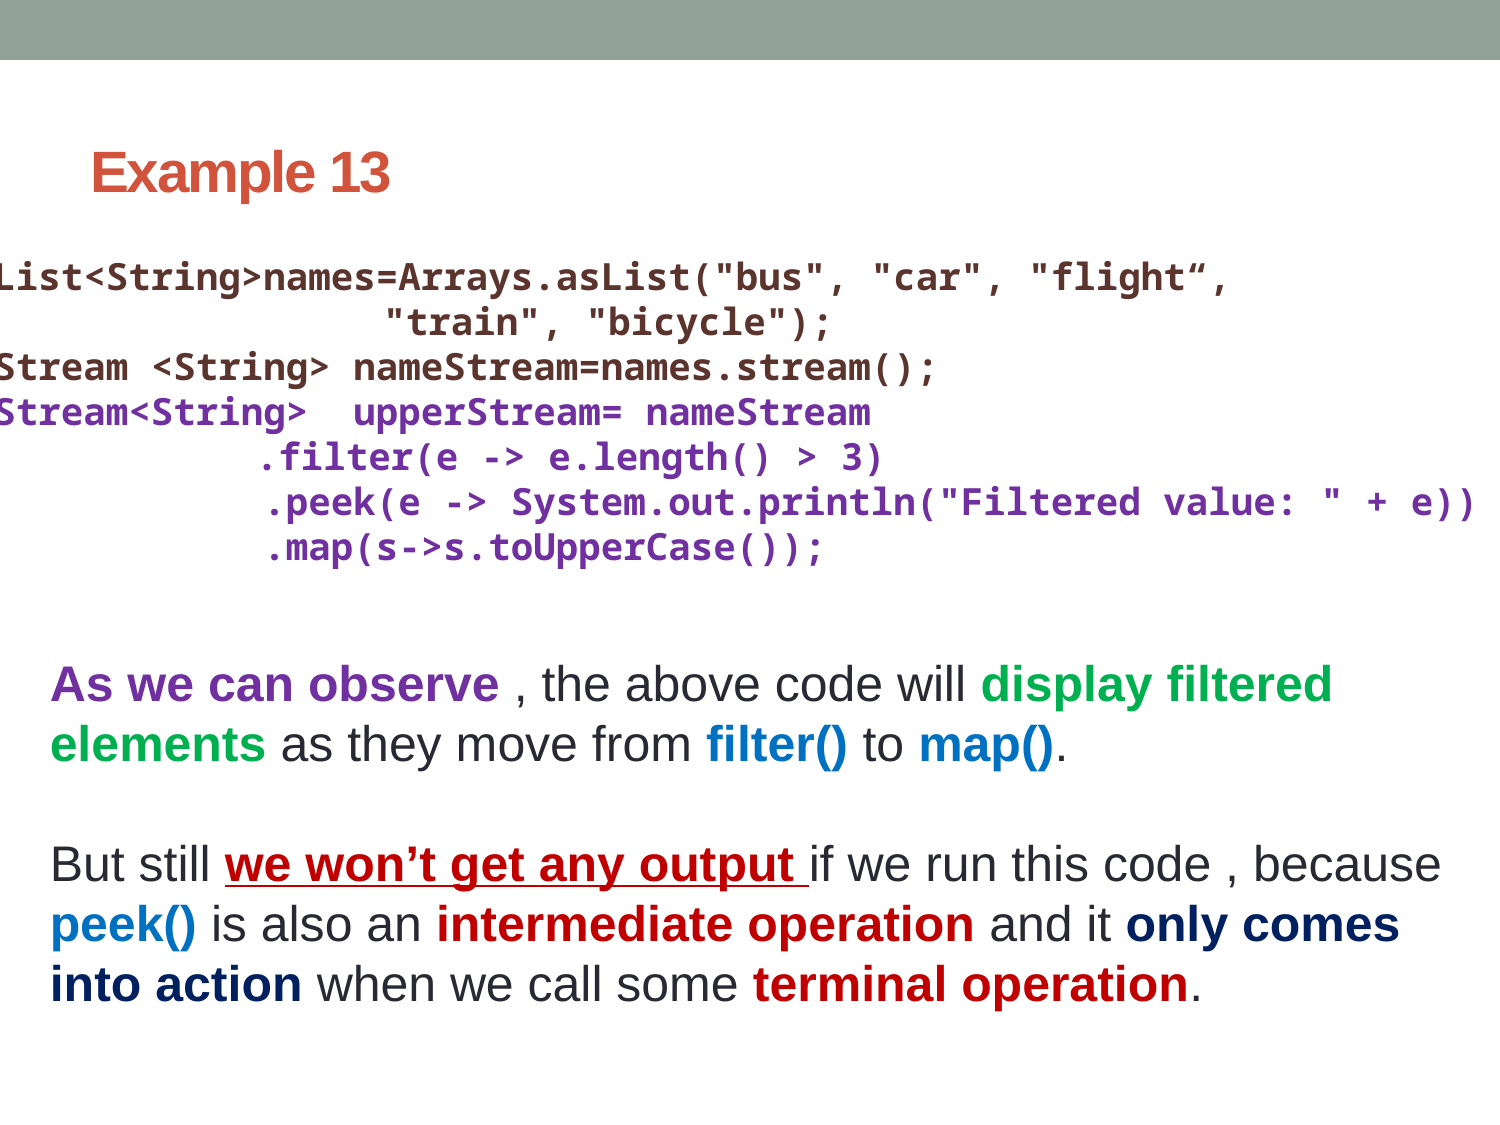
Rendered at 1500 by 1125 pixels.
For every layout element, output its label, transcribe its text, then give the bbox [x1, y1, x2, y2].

text_box As we can observe , the above code will display filtered elements as they move from filter() to map(). But still we won’t get any output if we run this code , because peek() is also an intermediate operation and it only comes into action when we call some terminal operation. [35, 644, 1477, 1020]
title Example 13 [75, 87, 1425, 246]
text_box List<String>names=Arrays.asList("bus", "car", "flight“, "train", "bicycle"); Stream <String> nameStream=names.stream(); Stream<String> upperStream= nameStream .filter(e -> e.length() > 3) .peek(e -> System.out.println("Filtered value: " + e)) .map(s->s.toUpperCase()); [0, 246, 1493, 621]
